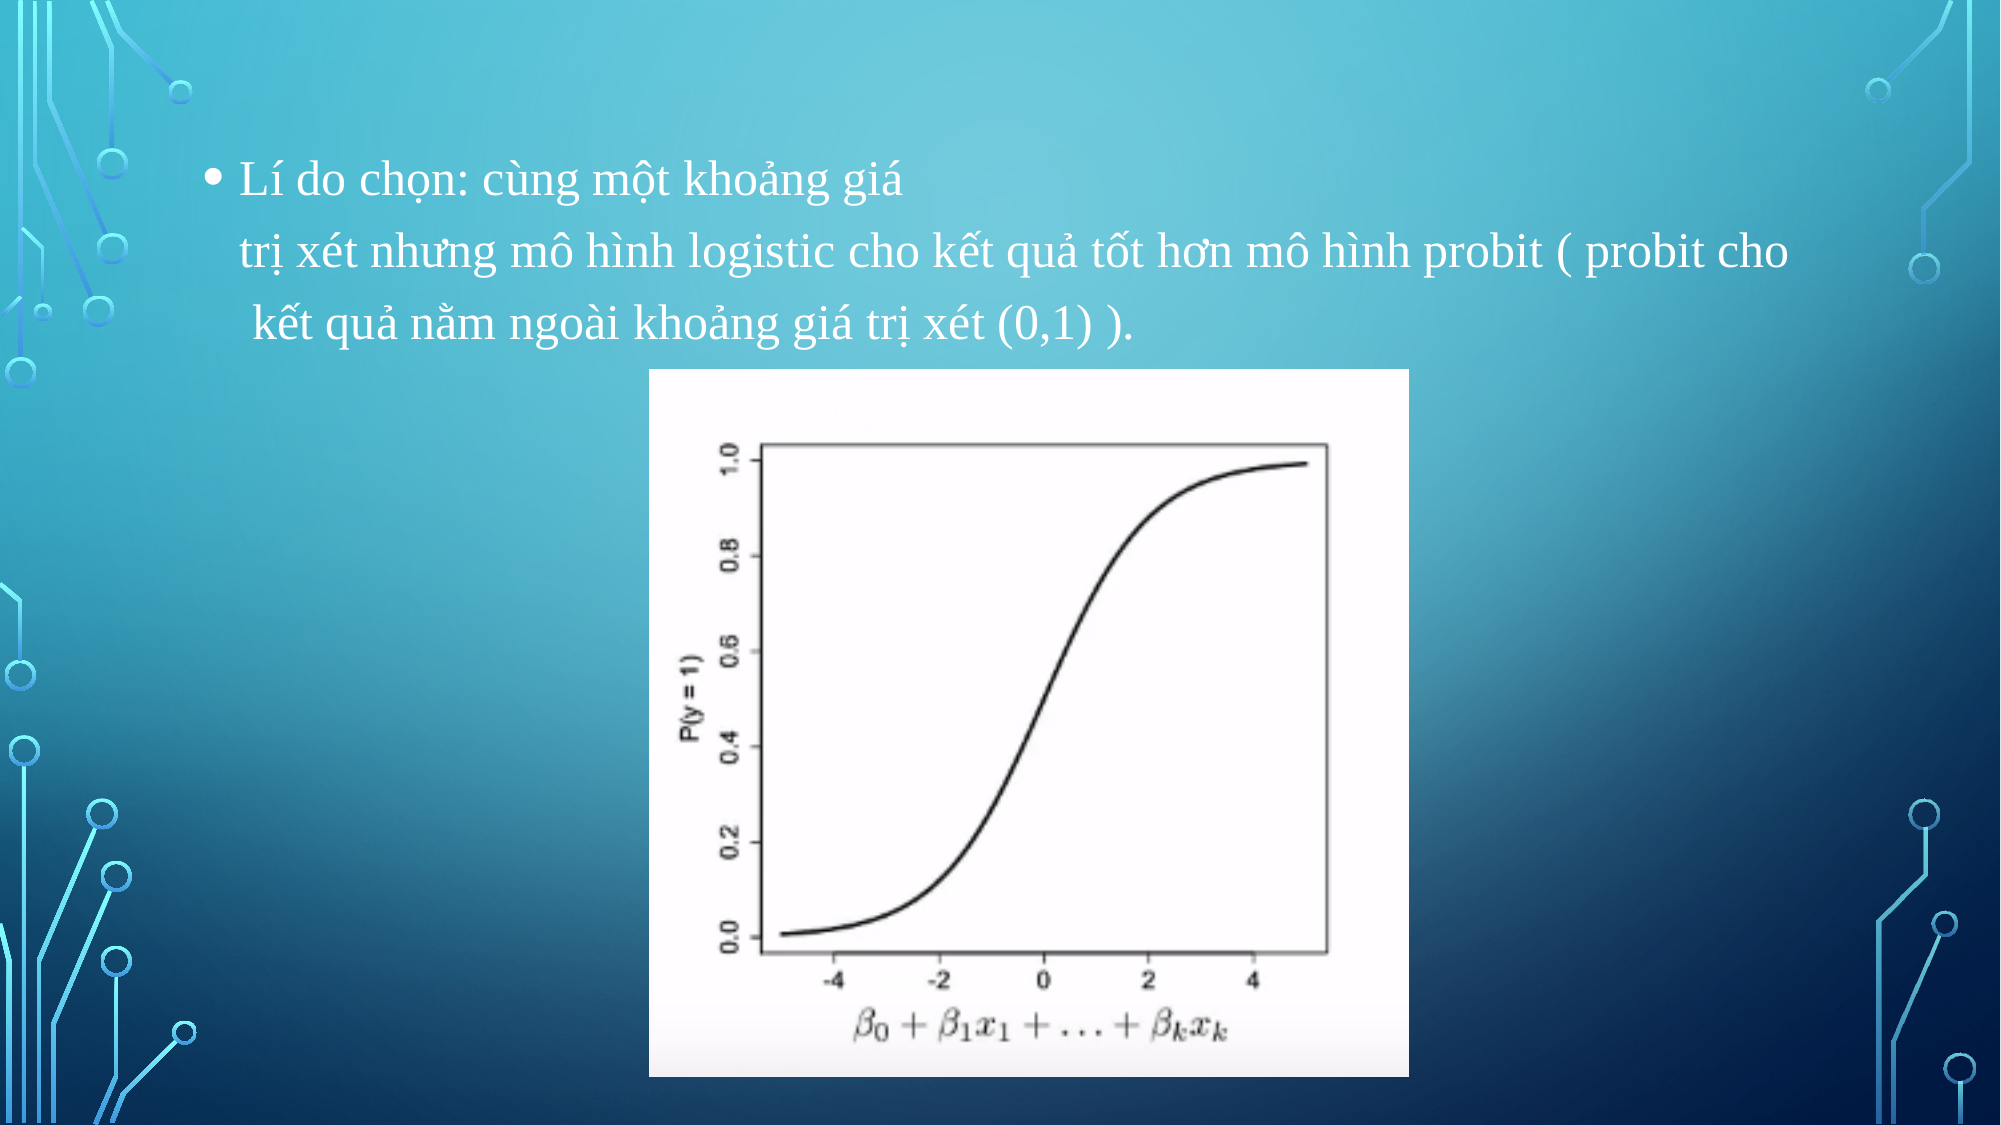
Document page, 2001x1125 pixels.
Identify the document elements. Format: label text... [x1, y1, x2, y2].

picture [649, 369, 1410, 1077]
list Lí do chọn: cùng một khoảng giá trị xét nhưng mô hình logistic cho kết quả tốt hơn mô hình probit ( probit cho kết quả nằm ngoài khoảng giá trị xét (0,1) ). [187, 126, 1813, 1116]
